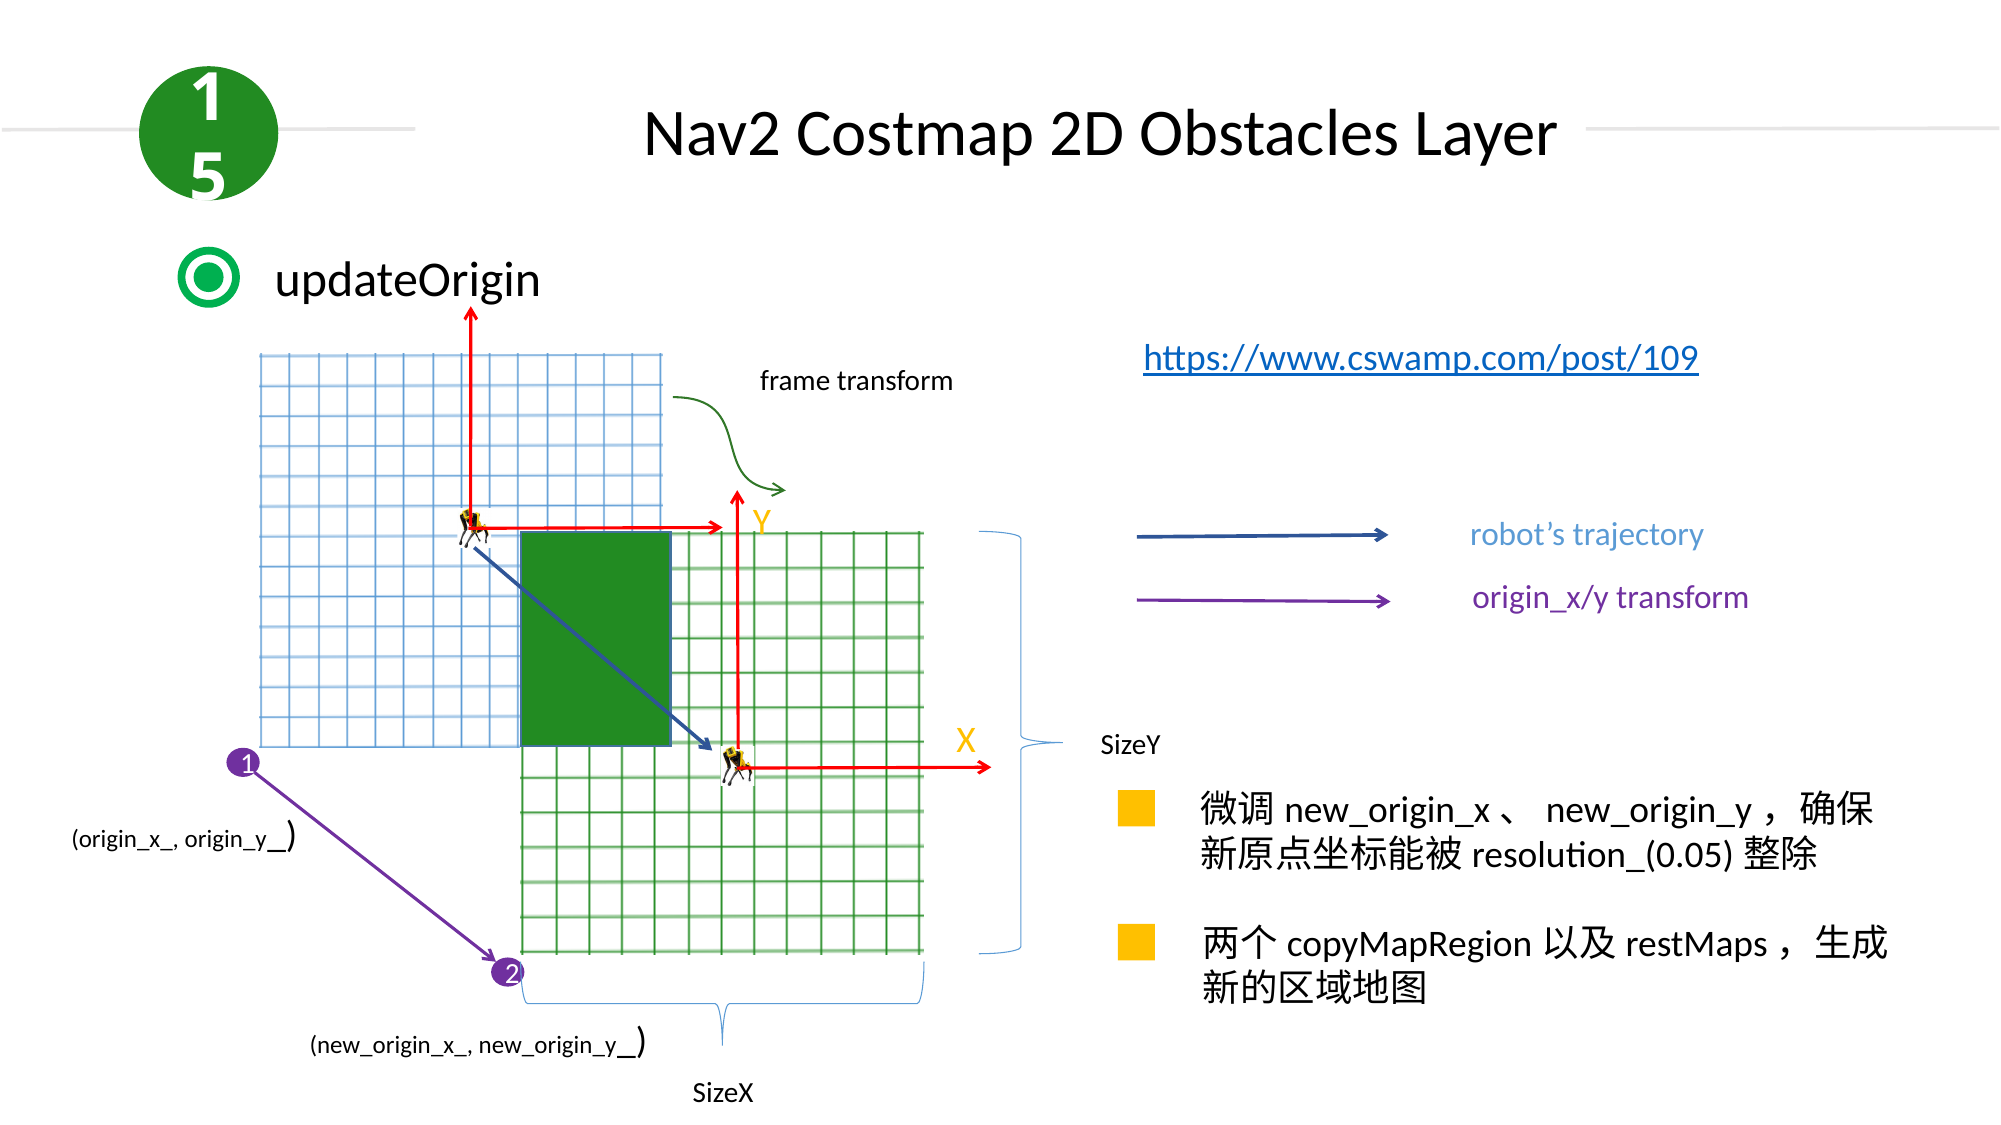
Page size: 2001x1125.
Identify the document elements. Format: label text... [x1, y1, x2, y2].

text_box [1117, 778, 1909, 884]
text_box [1, 66, 2000, 201]
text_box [672, 397, 786, 491]
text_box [40, 354, 1185, 1116]
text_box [181, 239, 1296, 315]
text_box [1185, 504, 1795, 623]
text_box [1117, 911, 1927, 1018]
text_box https://www.cswamp.com/post/109 [1128, 325, 1715, 386]
